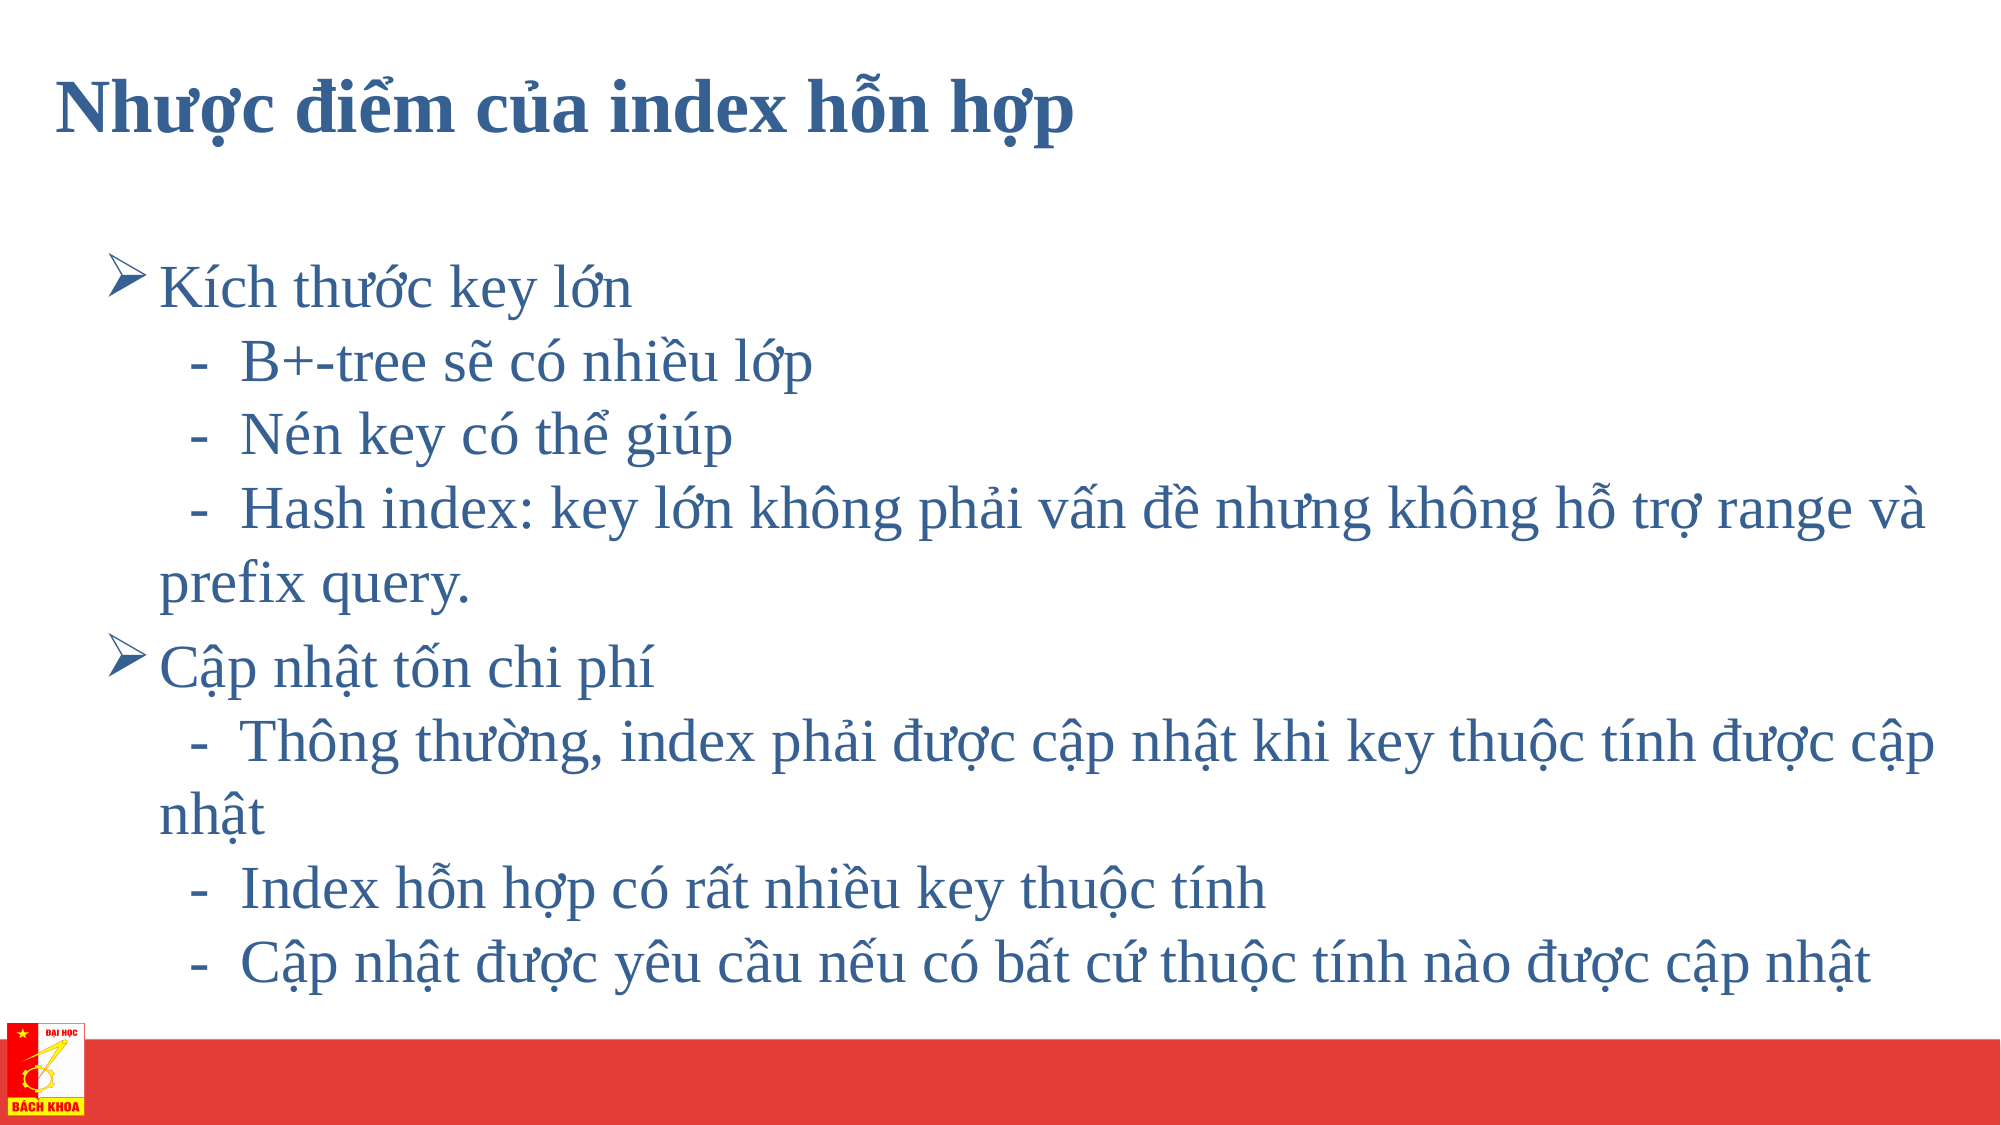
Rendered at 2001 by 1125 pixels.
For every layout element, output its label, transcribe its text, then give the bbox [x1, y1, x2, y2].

picture [7, 1023, 85, 1116]
list Nhược điểm của index hỗn hợp Kích thước key lớn - B+-tree sẽ có nhiều lớp - Nén key có thể giúp - Hash index: key lớn không phải vấn đề nhưng không hỗ trợ range và prefix query. Cập nhật tốn chi phí - Thông thường, index phải được cập nhật khi key thuộc tính được cập nhật - Index hỗn hợp có rất nhiều key thuộc tính - Cập nhật được yêu cầu nếu có bất cứ thuộc tính nào được cập nhật [40, 48, 1960, 1005]
